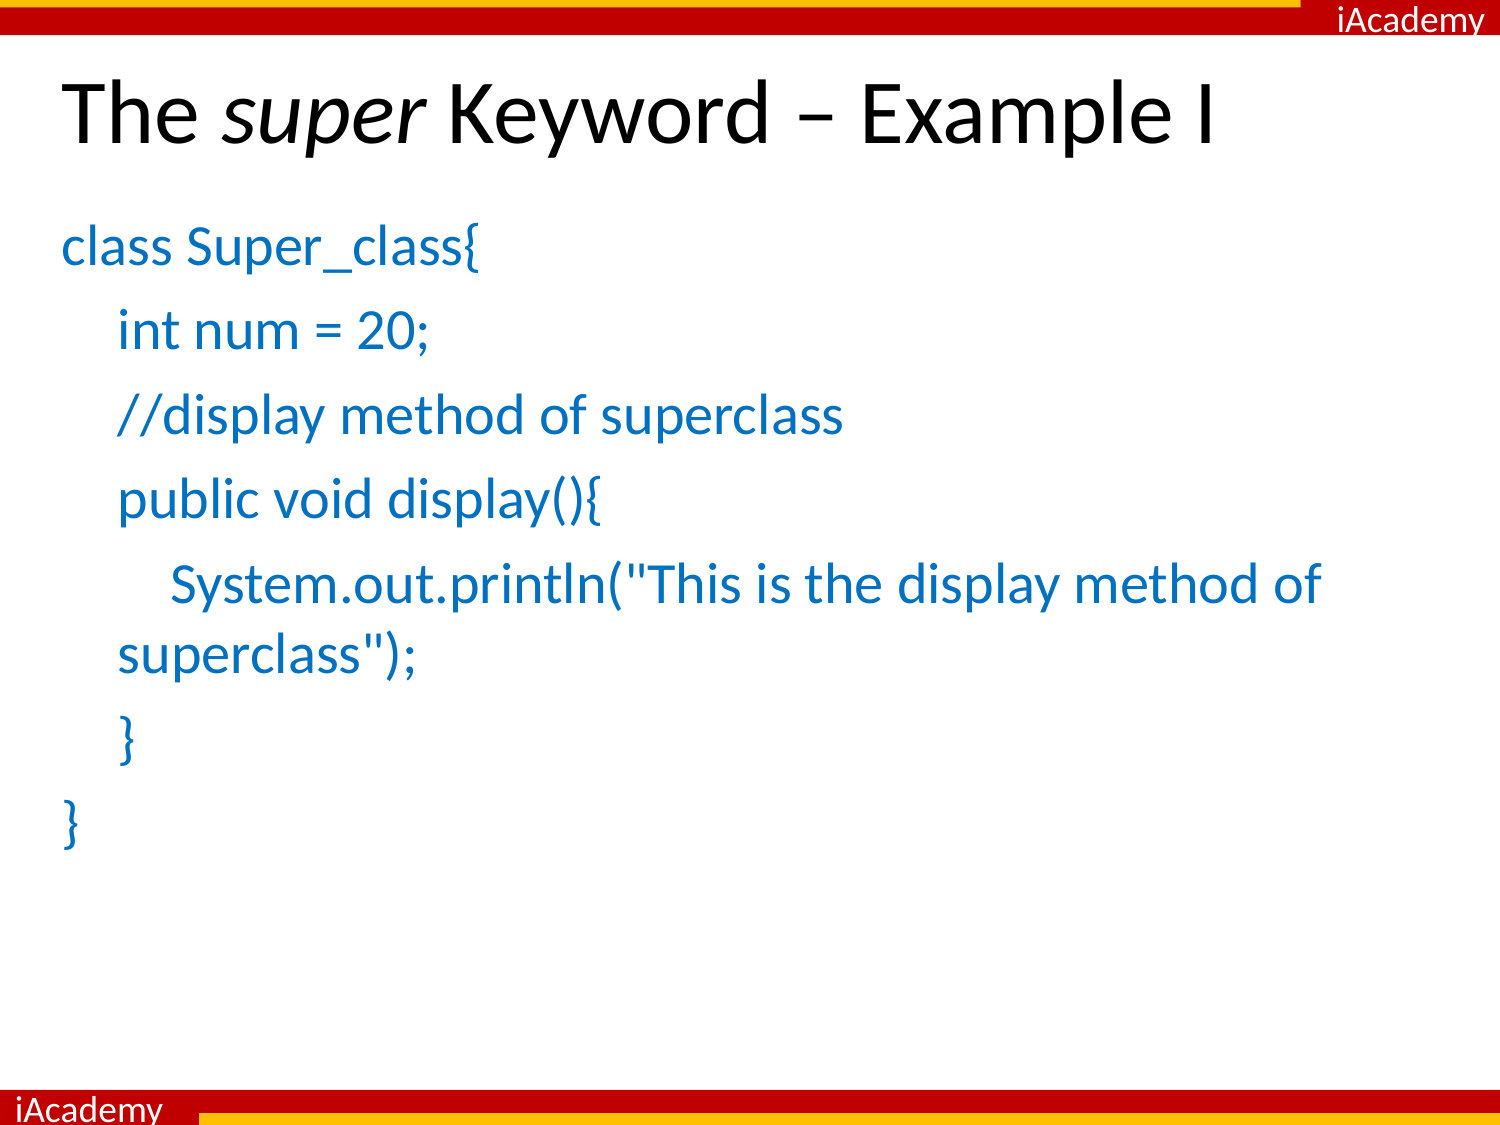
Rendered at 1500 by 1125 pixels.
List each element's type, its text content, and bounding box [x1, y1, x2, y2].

list class Super_class{ int num = 20; //display method of superclass public void display(){ System.out.println("This is the display method of superclass"); } } [46, 198, 1447, 999]
title The super Keyword – Example I [46, 43, 1447, 170]
